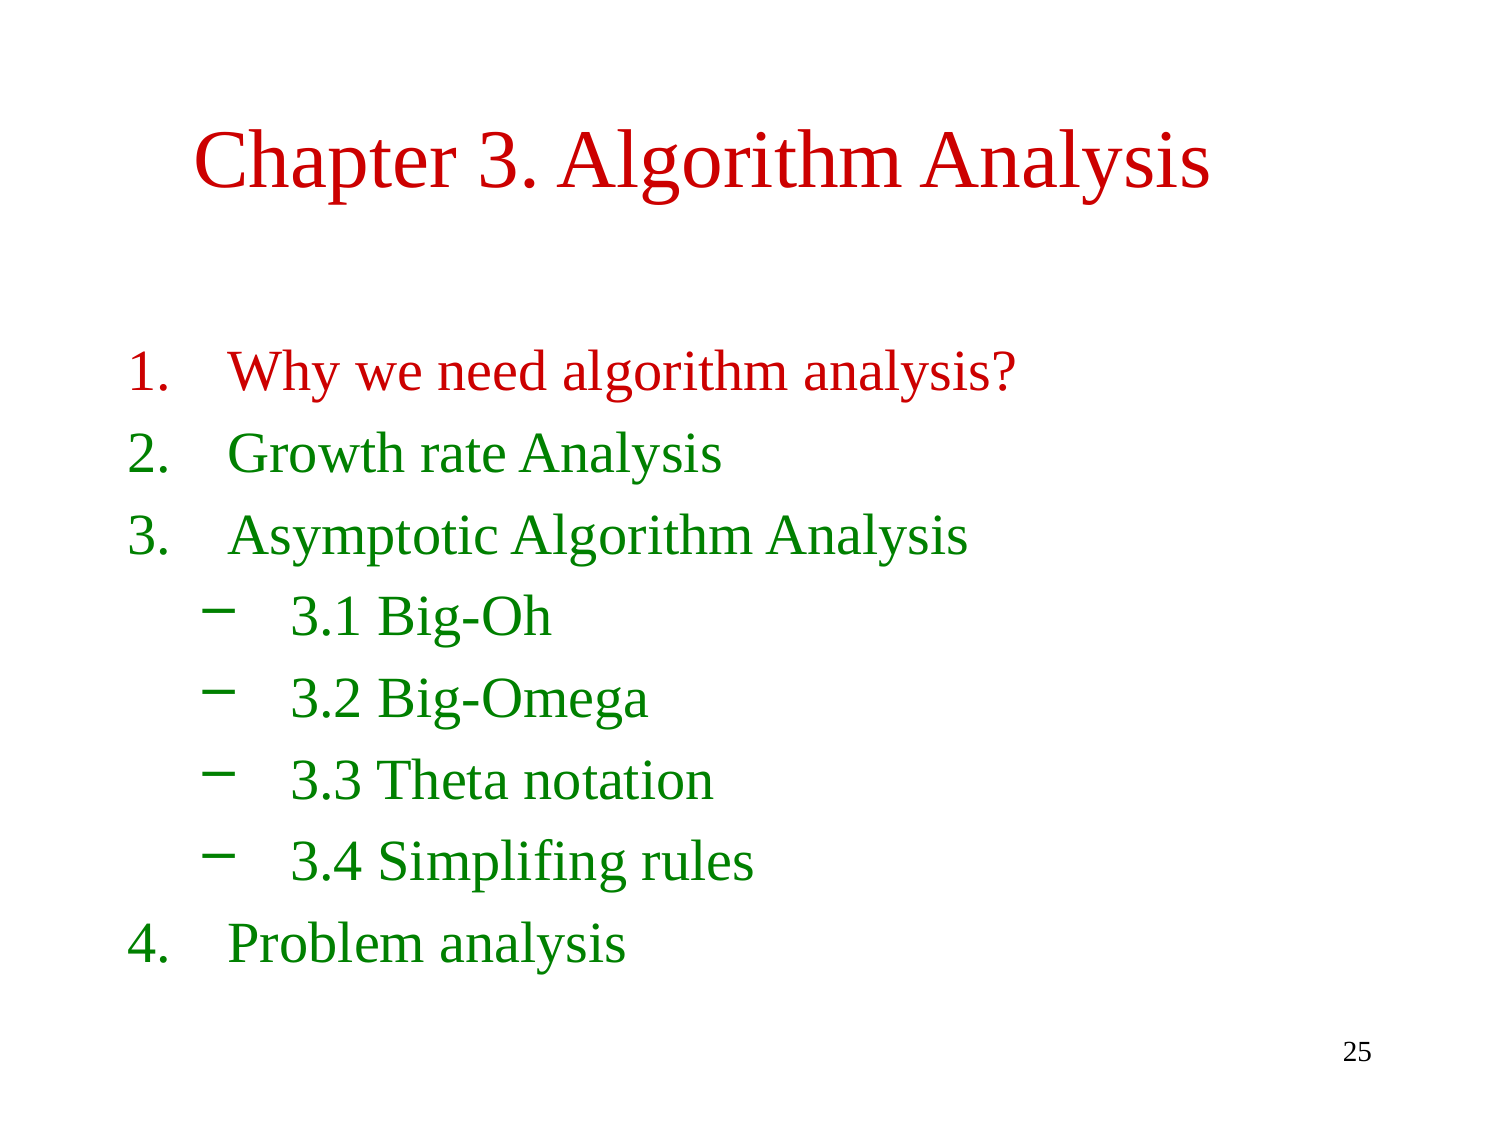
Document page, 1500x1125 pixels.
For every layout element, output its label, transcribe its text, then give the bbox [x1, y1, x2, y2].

title Chapter 3. Algorithm Analysis [112, 99, 1294, 209]
list Why we need algorithm analysis? Growth rate Analysis Asymptotic Algorithm Analysis 3.1 Big-Oh 3.2 Big-Omega 3.3 Theta notation 3.4 Simplifing rules Problem analysis [112, 324, 1388, 1001]
slide_number 25 [1074, 1025, 1388, 1100]
